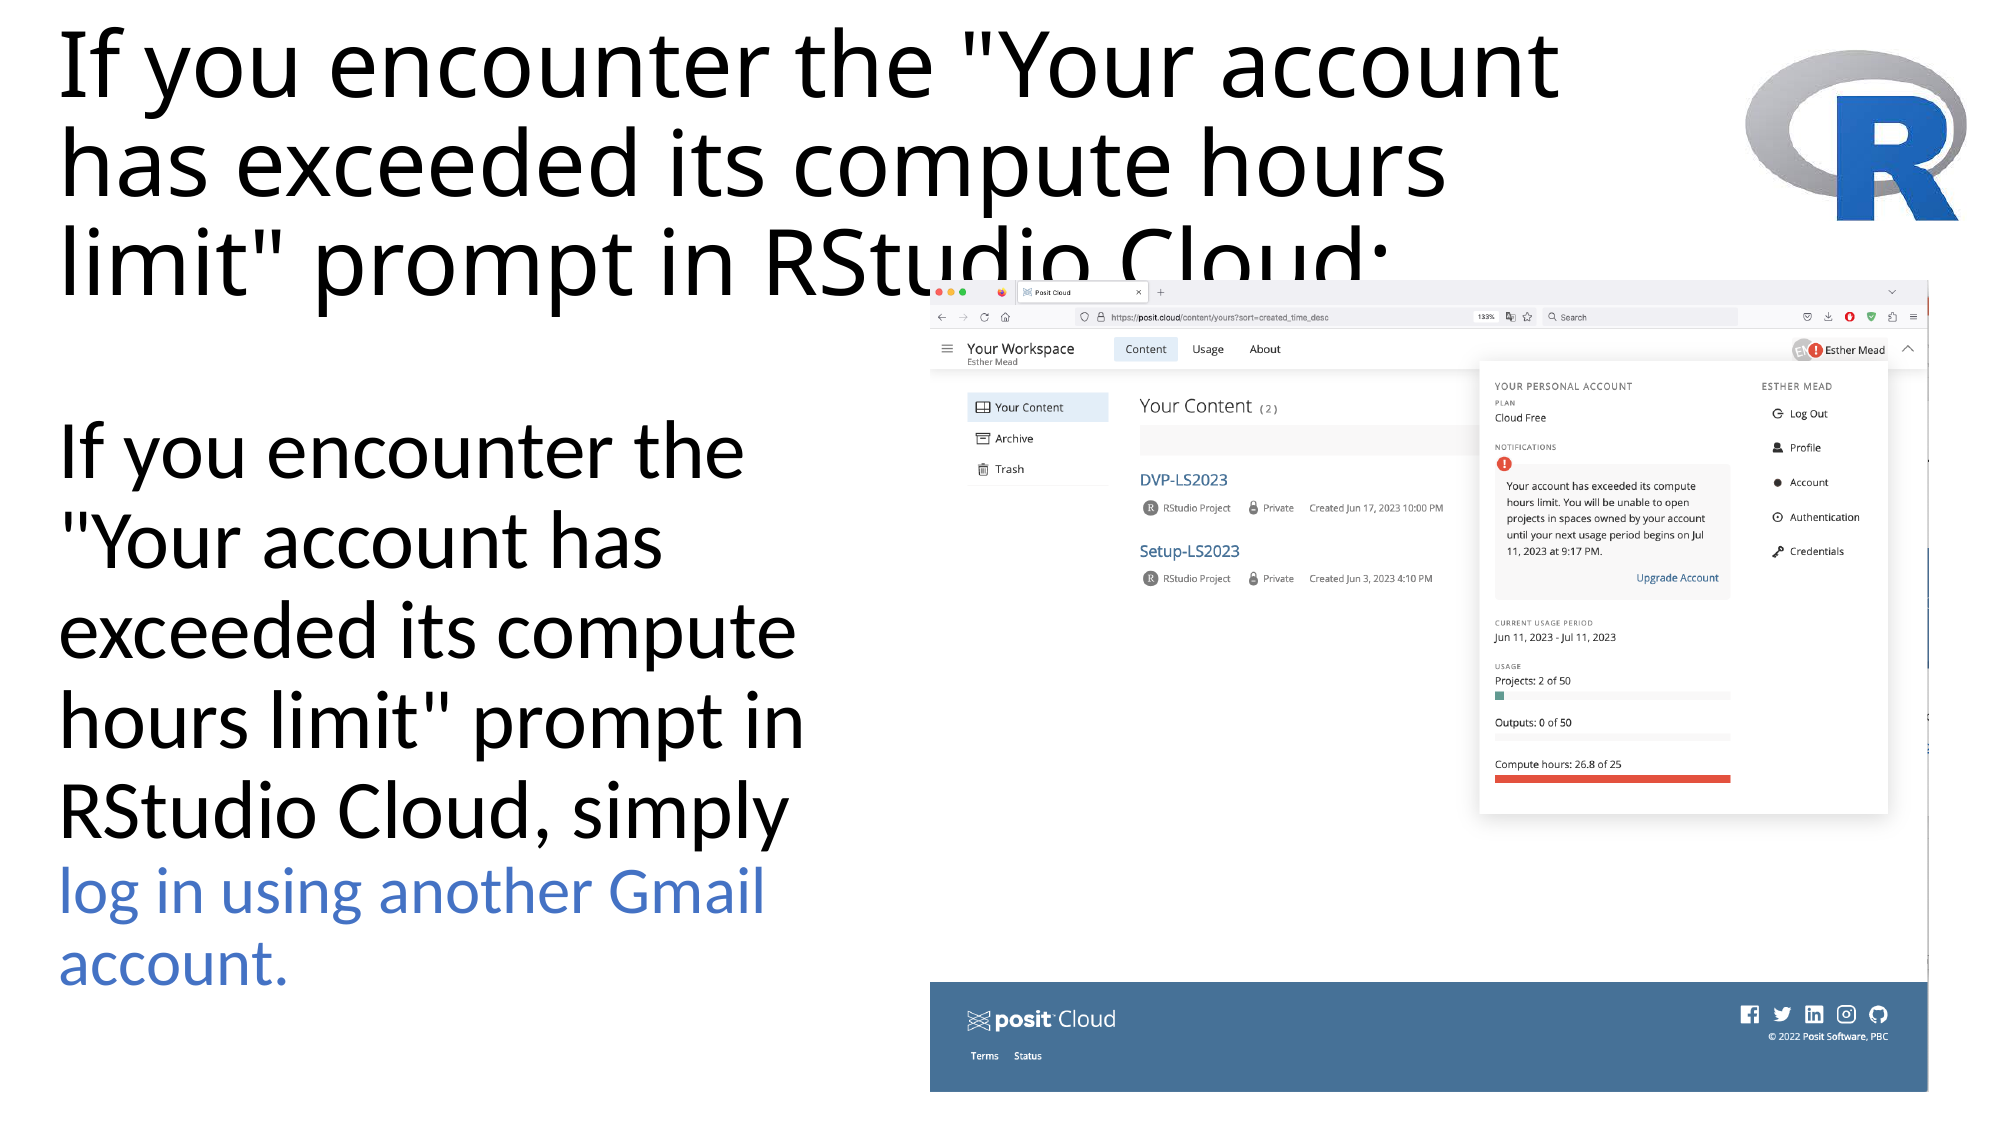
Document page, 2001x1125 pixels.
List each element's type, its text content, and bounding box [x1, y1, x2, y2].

list If you encounter the "Your account has exceeded its compute hours limit" prompt in RStudio Cloud, simply log in using another Gmail account. [43, 399, 864, 1041]
picture [930, 280, 1929, 1092]
title If you encounter the "Your account has exceeded its compute hours limit" prompt in RStudio Cloud: [43, 98, 1638, 236]
picture [1745, 49, 1967, 221]
